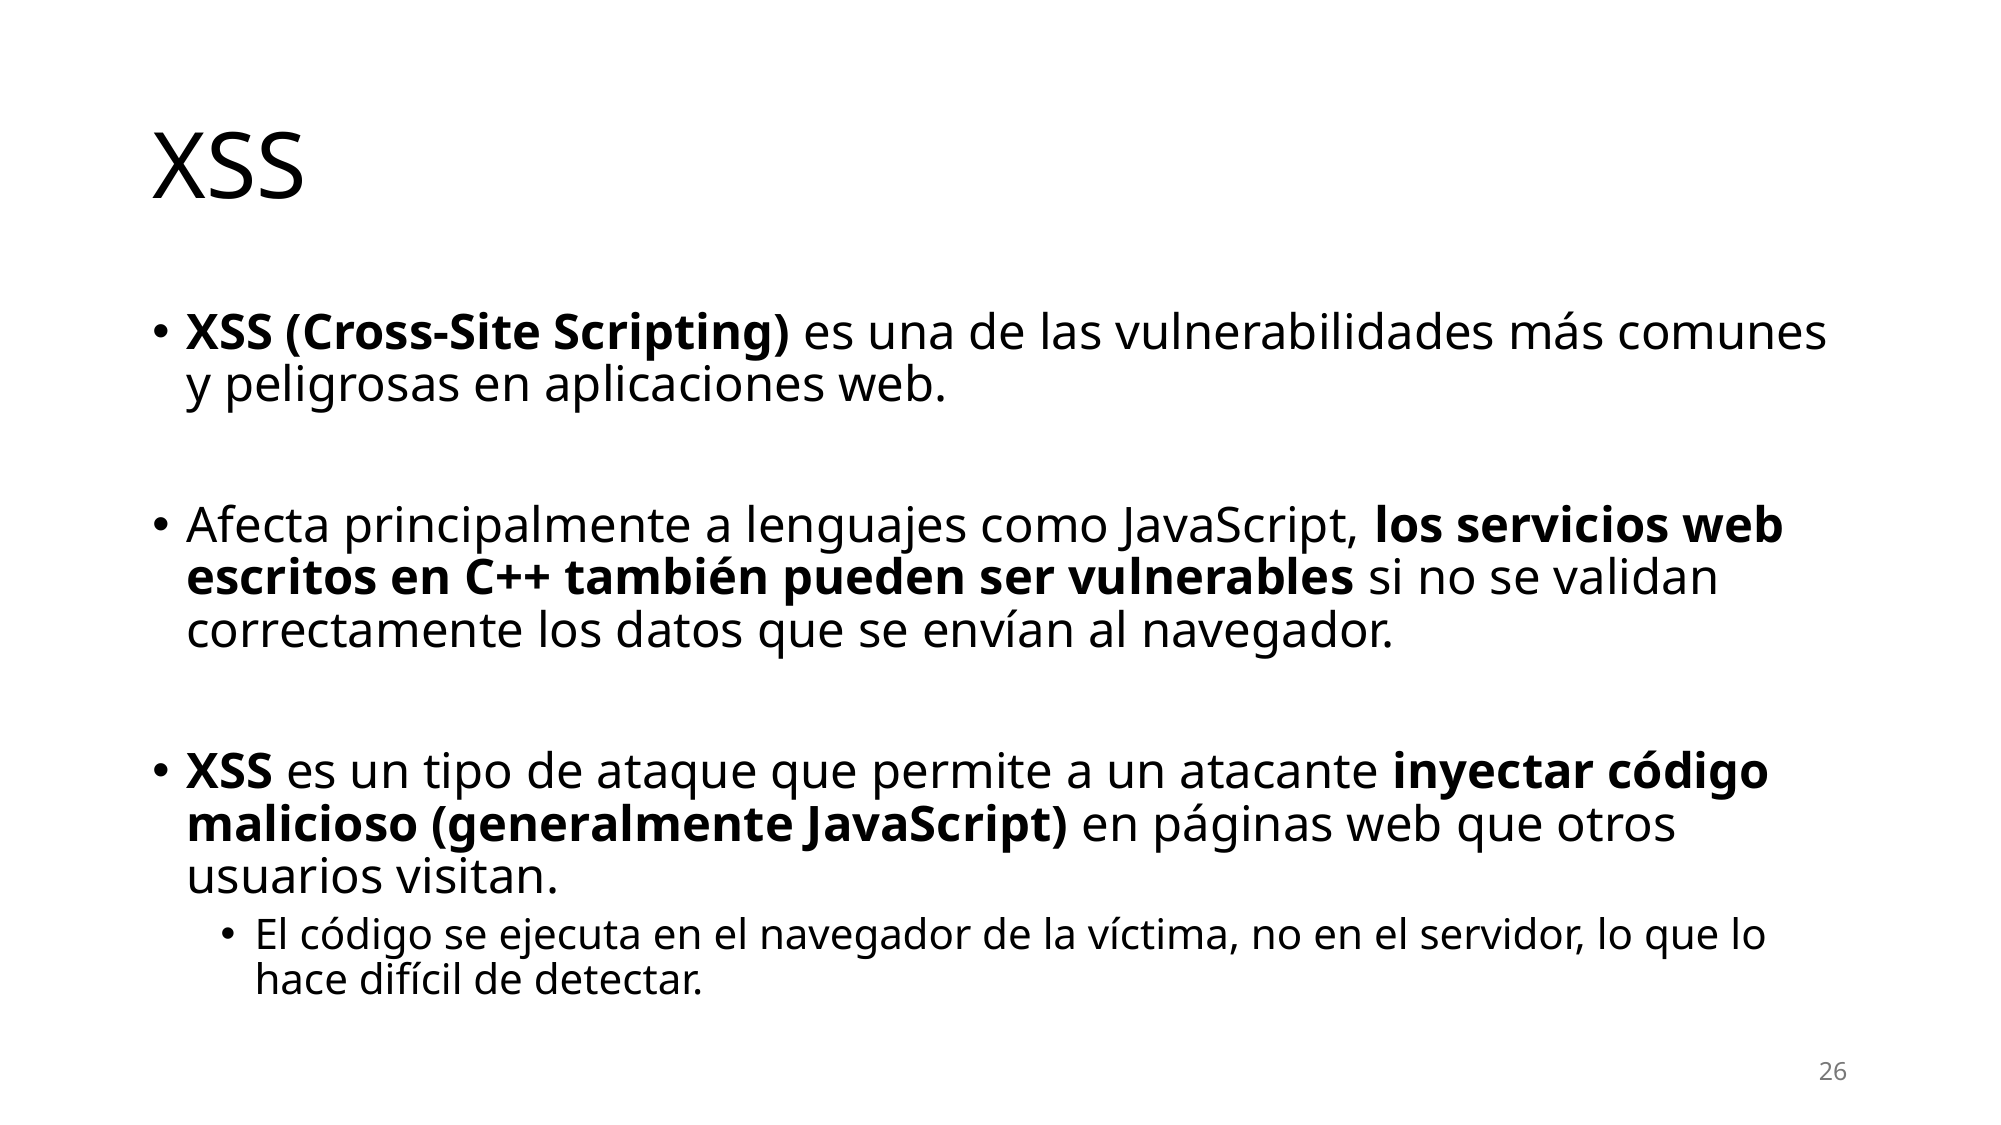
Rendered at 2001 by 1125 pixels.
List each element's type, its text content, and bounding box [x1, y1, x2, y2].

list XSS (Cross-Site Scripting) es una de las vulnerabilidades más comunes y peligrosas en aplicaciones web. Afecta principalmente a lenguajes como JavaScript, los servicios web escritos en C++ también pueden ser vulnerables si no se validan correctamente los datos que se envían al navegador. XSS es un tipo de ataque que permite a un atacante inyectar código malicioso (generalmente JavaScript) en páginas web que otros usuarios visitan. El código se ejecuta en el navegador de la víctima, no en el servidor, lo que lo hace difícil de detectar. [137, 299, 1863, 1014]
title XSS [137, 59, 1863, 278]
slide_number 26 [1412, 1042, 1863, 1103]
